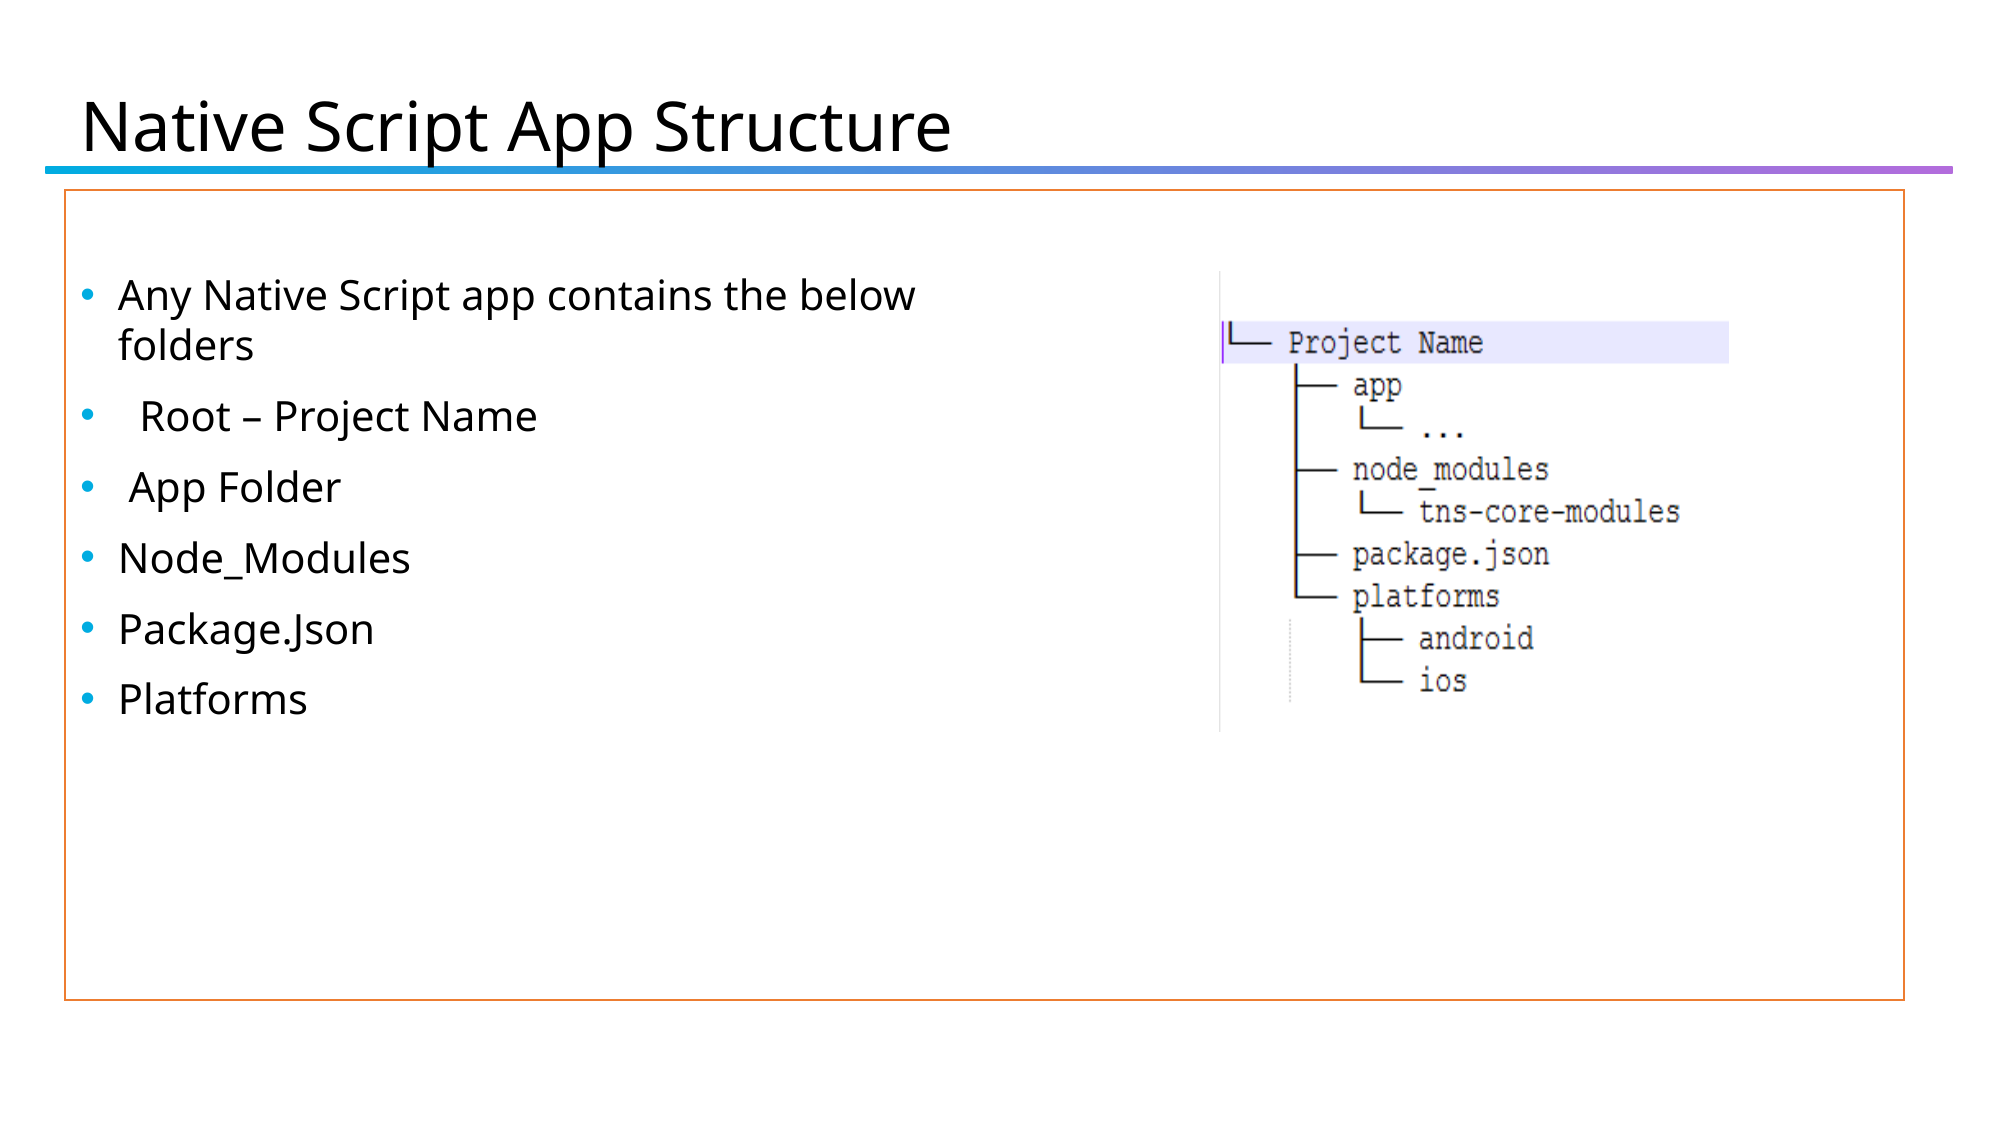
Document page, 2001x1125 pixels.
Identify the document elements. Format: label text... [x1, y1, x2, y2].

title Native Script App Structure [65, 84, 1768, 175]
list Any Native Script app contains the below folders Root – Project Name App Folder Node_Modules Package.Json Platforms [64, 189, 1905, 1001]
picture [1219, 271, 1729, 732]
